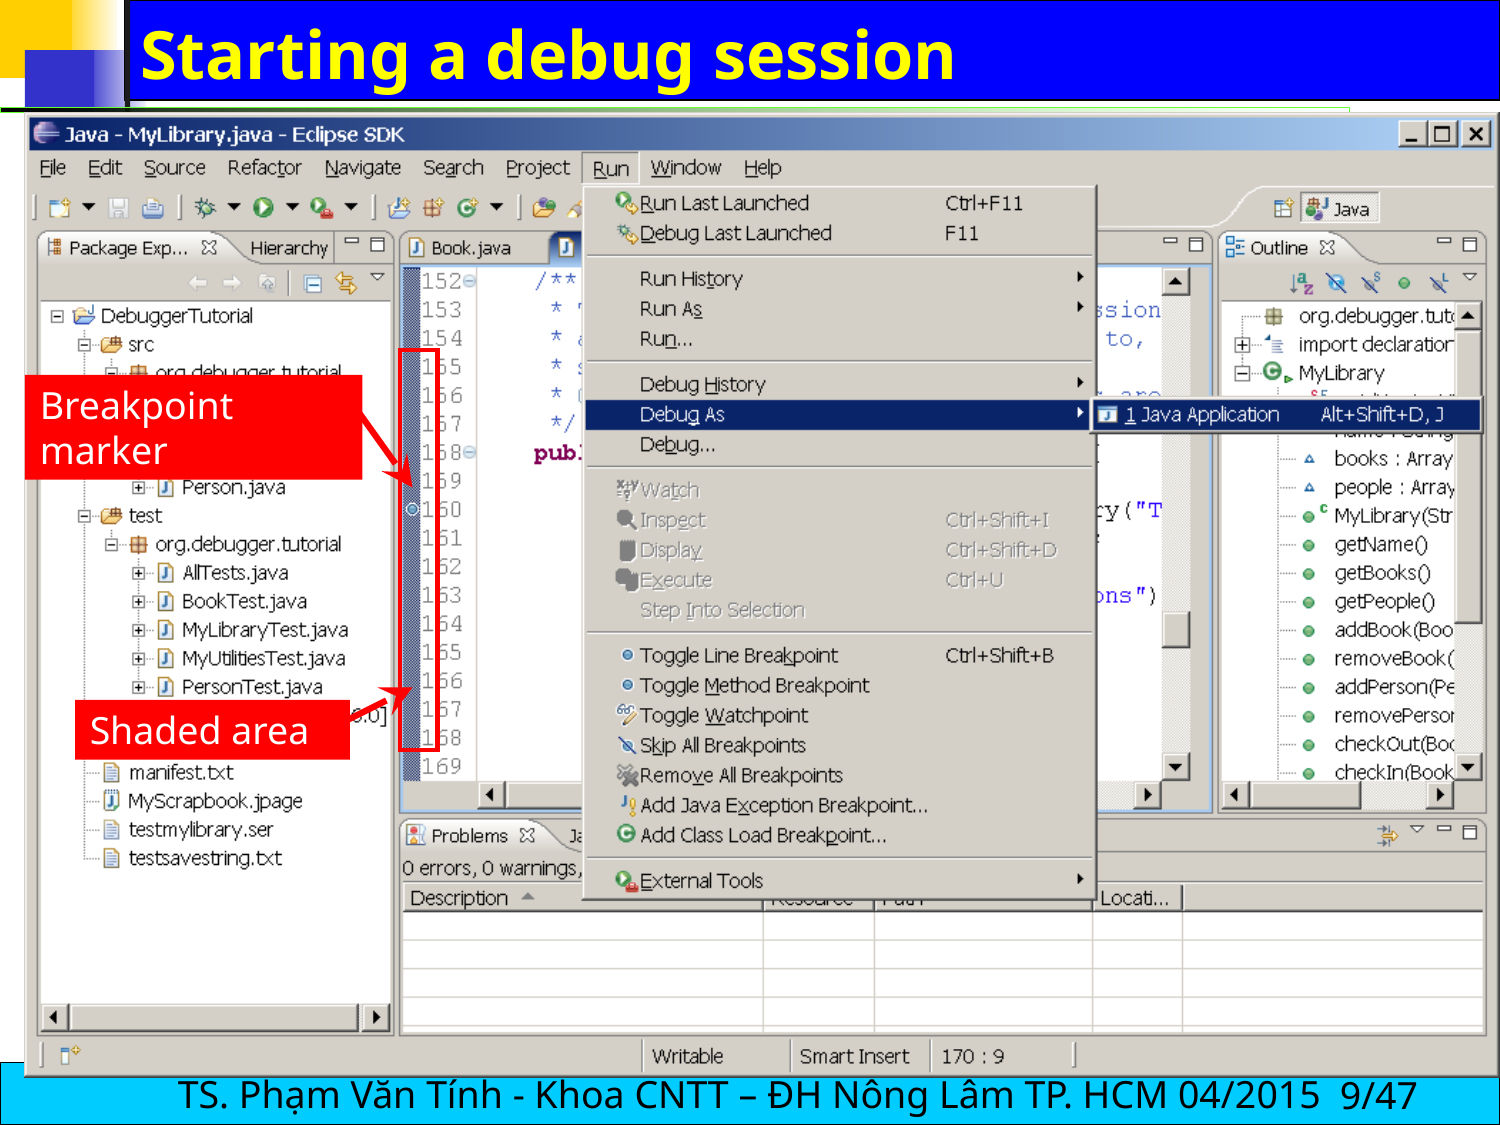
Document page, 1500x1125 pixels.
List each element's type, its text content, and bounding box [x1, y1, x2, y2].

title Starting a debug session [124, 12, 1467, 101]
picture [24, 112, 1500, 1077]
